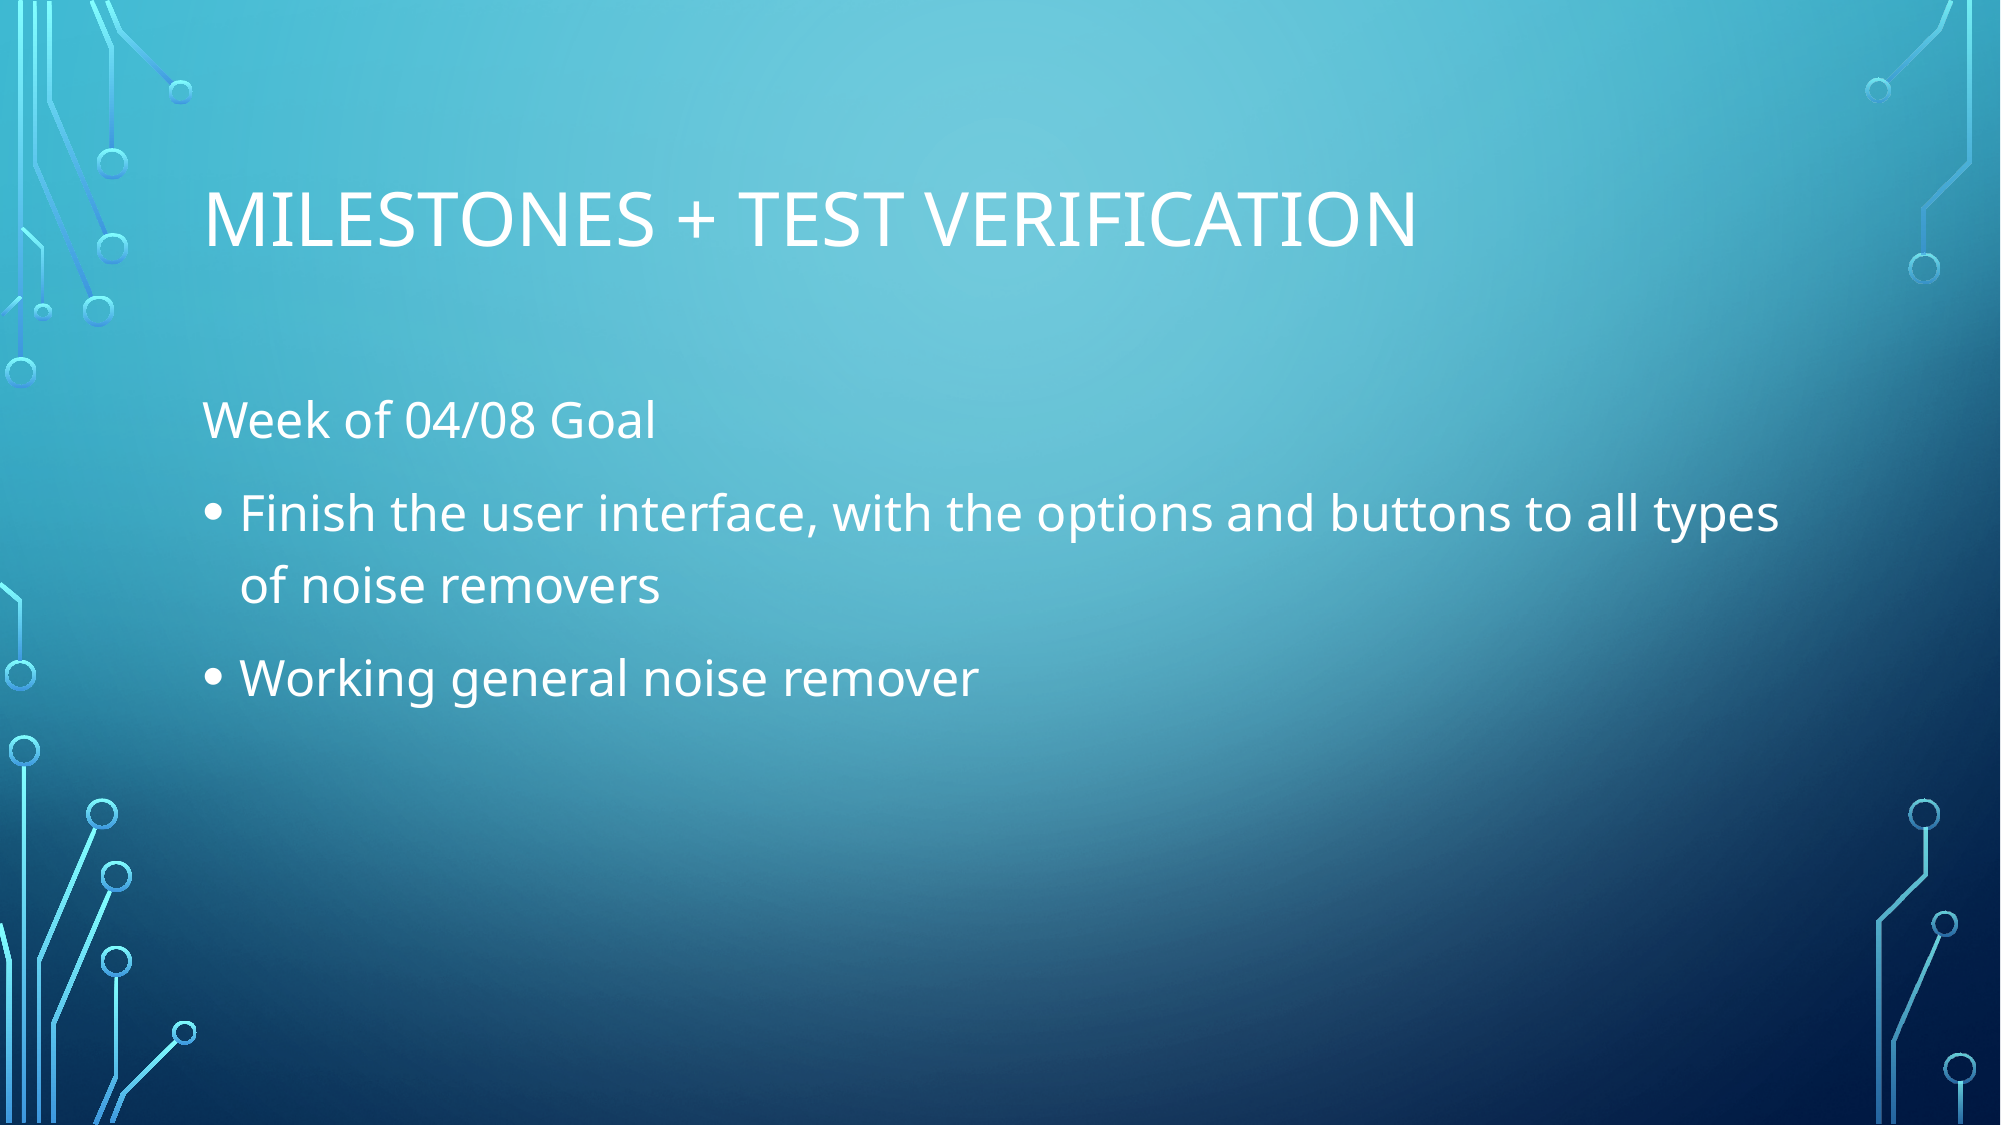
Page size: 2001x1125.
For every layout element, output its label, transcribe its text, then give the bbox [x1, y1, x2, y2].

title Milestones + TEST Verification [187, 101, 1813, 344]
list Week of 04/08 Goal Finish the user interface, with the options and buttons to all types of noise removers Working general noise remover [187, 369, 1813, 950]
